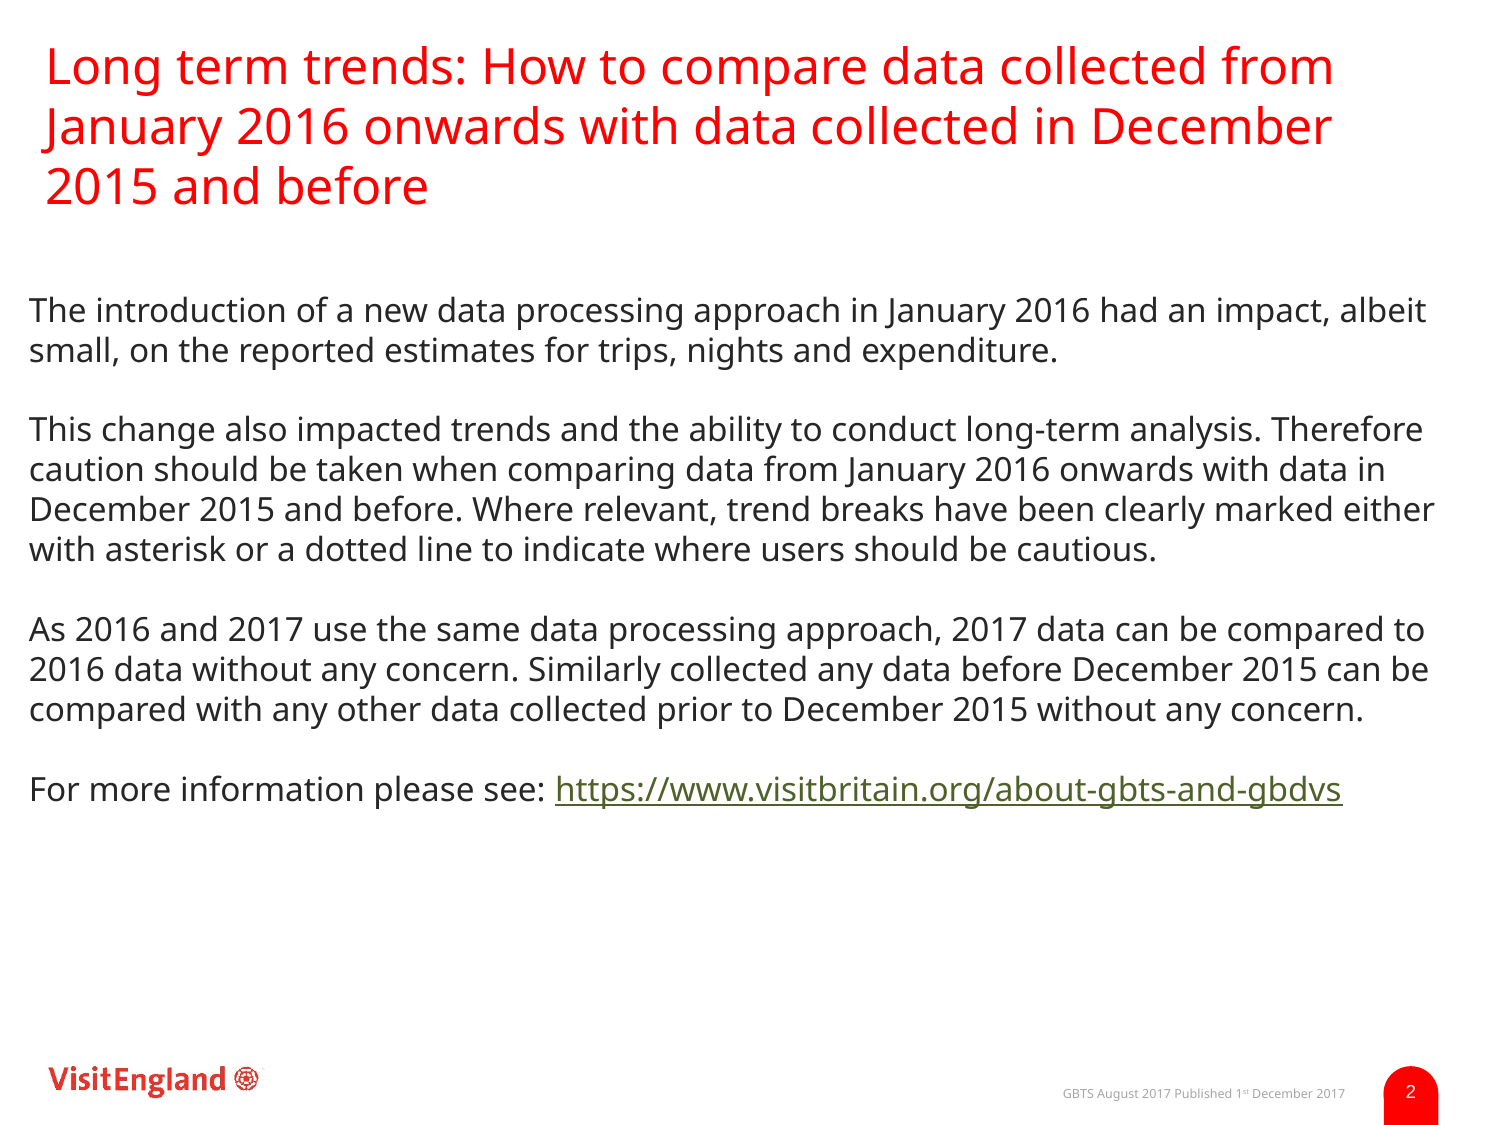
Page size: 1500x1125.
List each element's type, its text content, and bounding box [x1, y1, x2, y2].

text_box The introduction of a new data processing approach in January 2016 had an impact, albeit small, on the reported estimates for trips, nights and expenditure. This change also impacted trends and the ability to conduct long-term analysis. Therefore caution should be taken when comparing data from January 2016 onwards with data in December 2015 and before. Where relevant, trend breaks have been clearly marked either with asterisk or a dotted line to indicate where users should be cautious. As 2016 and 2017 use the same data processing approach, 2017 data can be compared to 2016 data without any concern. Similarly collected any data before December 2015 can be compared with any other data collected prior to December 2015 without any concern. For more information please see: https://www.visitbritain.org/about-gbts-and-gbdvs [14, 281, 1486, 821]
title Long term trends: How to compare data collected from January 2016 onwards with data collected in December 2015 and before [0, 0, 1500, 211]
picture [33, 1056, 280, 1104]
